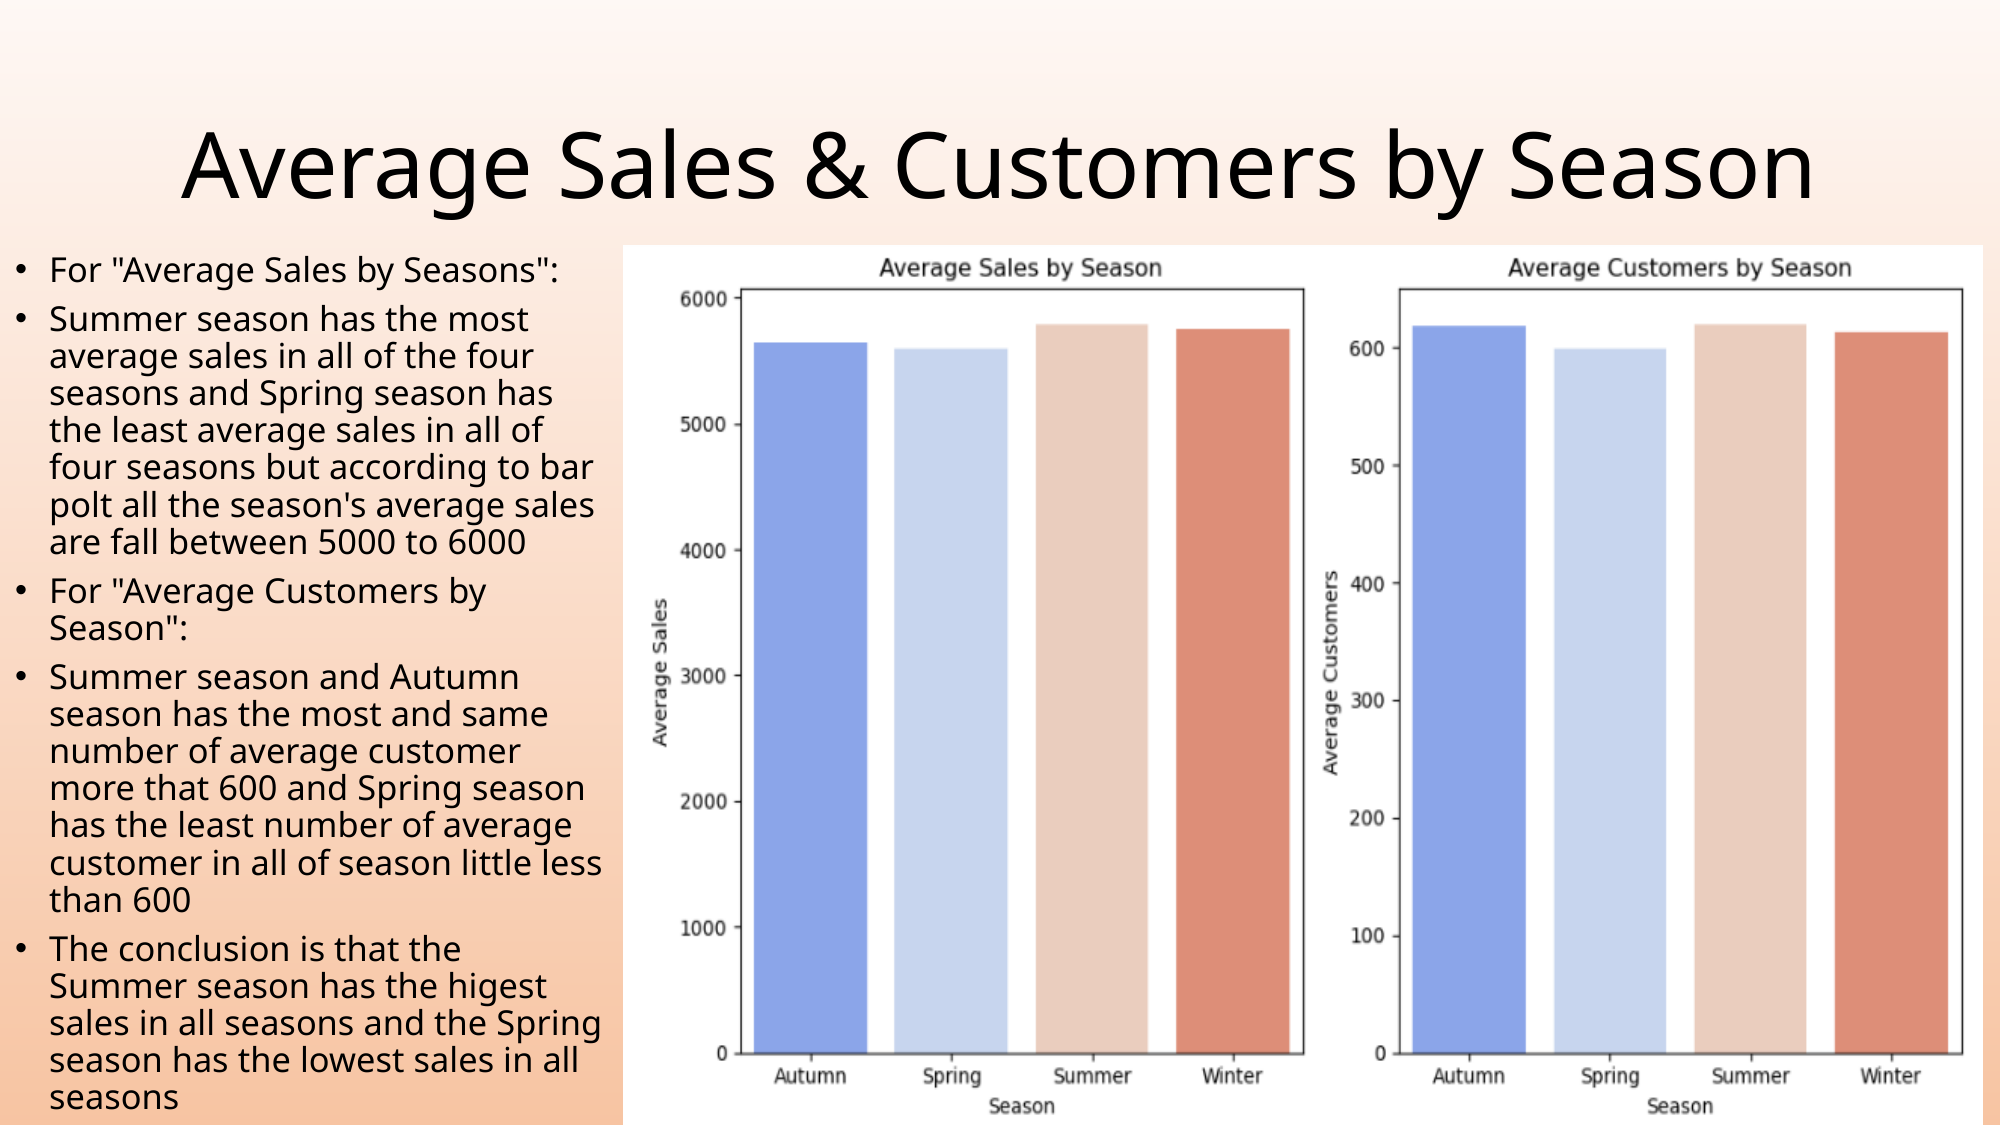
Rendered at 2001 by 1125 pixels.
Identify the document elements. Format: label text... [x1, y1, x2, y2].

title Average Sales & Customers by Season [137, 59, 1863, 245]
list For "Average Sales by Seasons": Summer season has the most average sales in all of the four seasons and Spring season has the least average sales in all of four seasons but according to bar polt all the season's average sales are fall between 5000 to 6000 For "Average Customers by Season": Summer season and Autumn season has the most and same number of average customer more that 600 and Spring season has the least number of average customer in all of season little less than 600 The conclusion is that the Summer season has the higest sales in all seasons and the Spring season has the lowest sales in all seasons [0, 245, 623, 1125]
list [623, 244, 1983, 1125]
